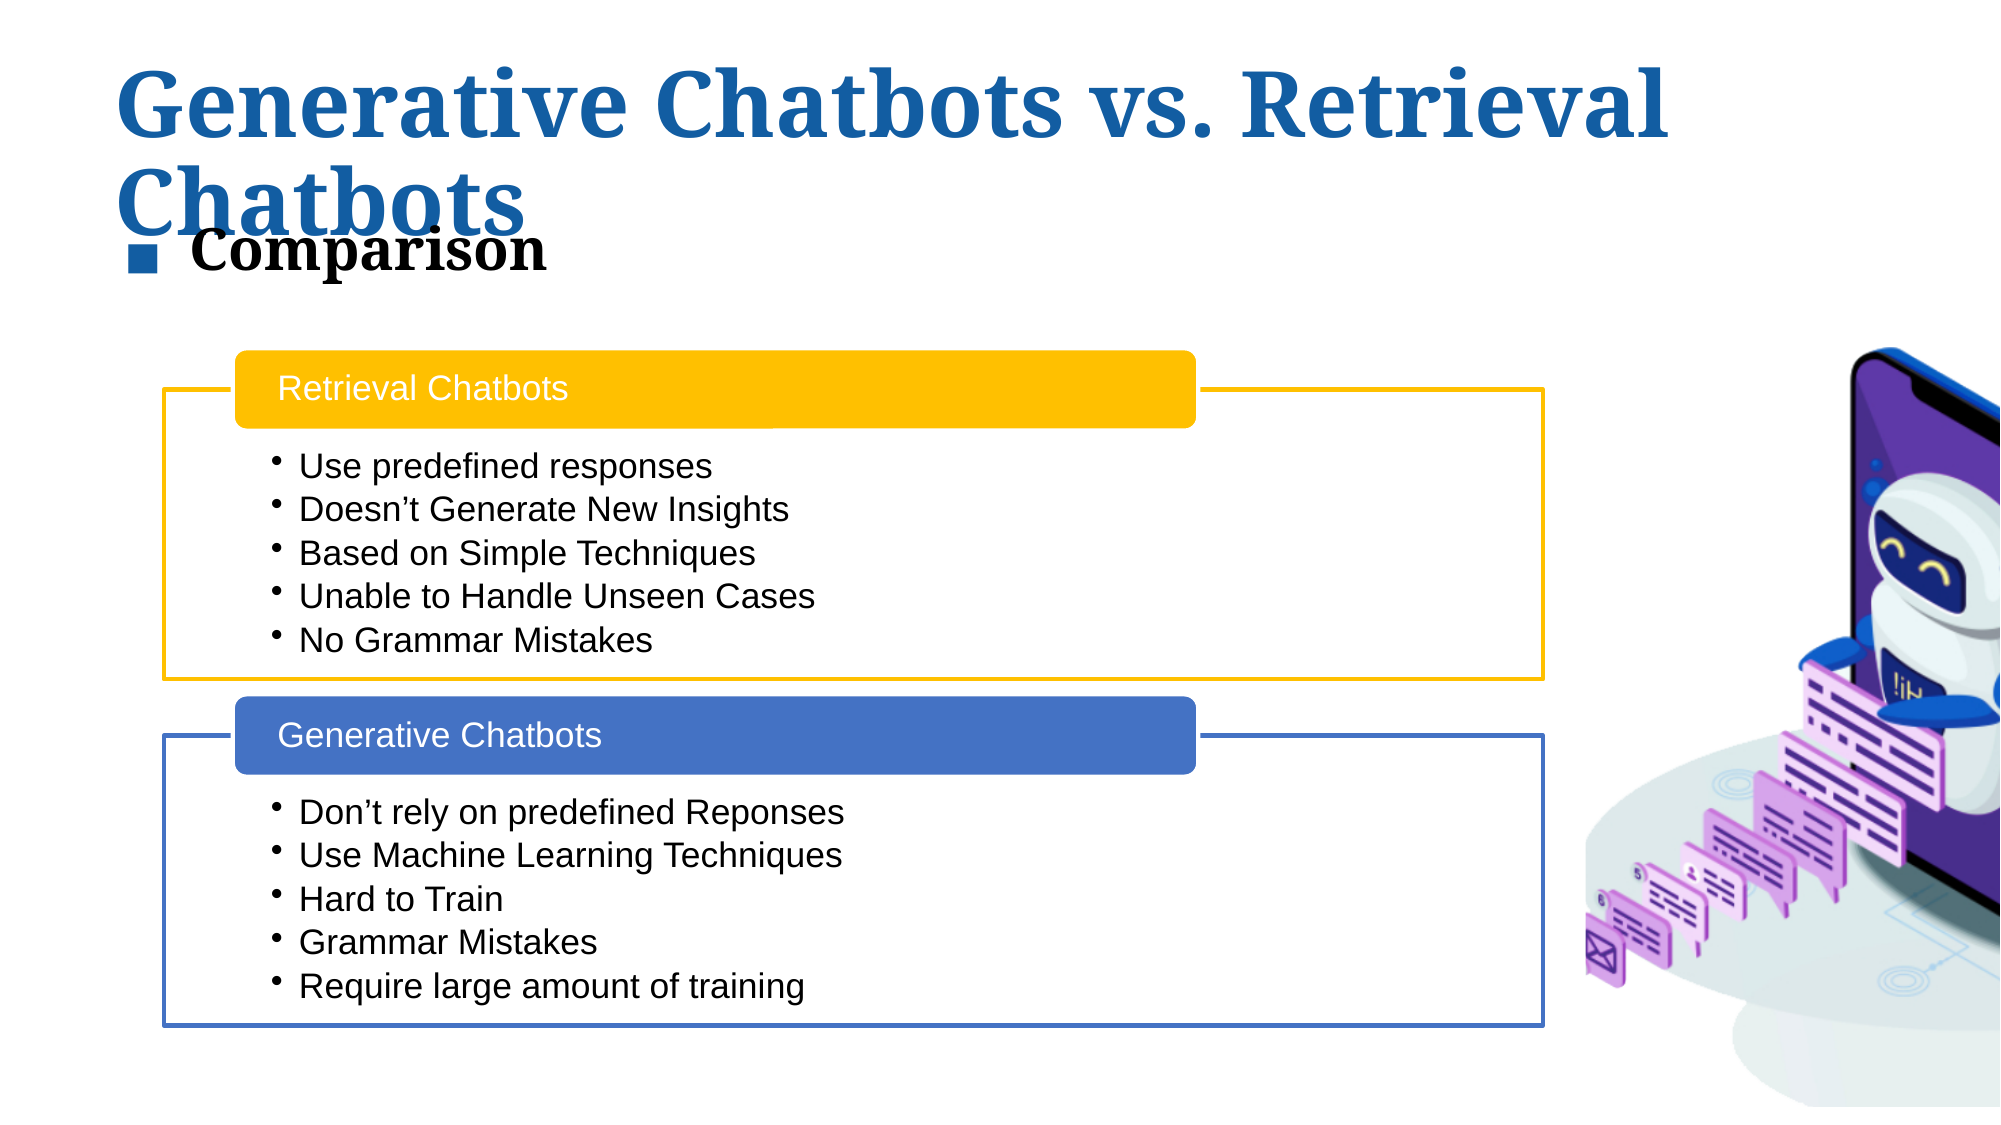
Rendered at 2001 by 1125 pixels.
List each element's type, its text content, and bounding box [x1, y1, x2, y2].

picture [1585, 347, 2000, 1107]
title Generative Chatbots vs. Retrieval Chatbots [99, 42, 1900, 272]
list Comparison [99, 212, 1868, 318]
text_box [163, 347, 1544, 1027]
